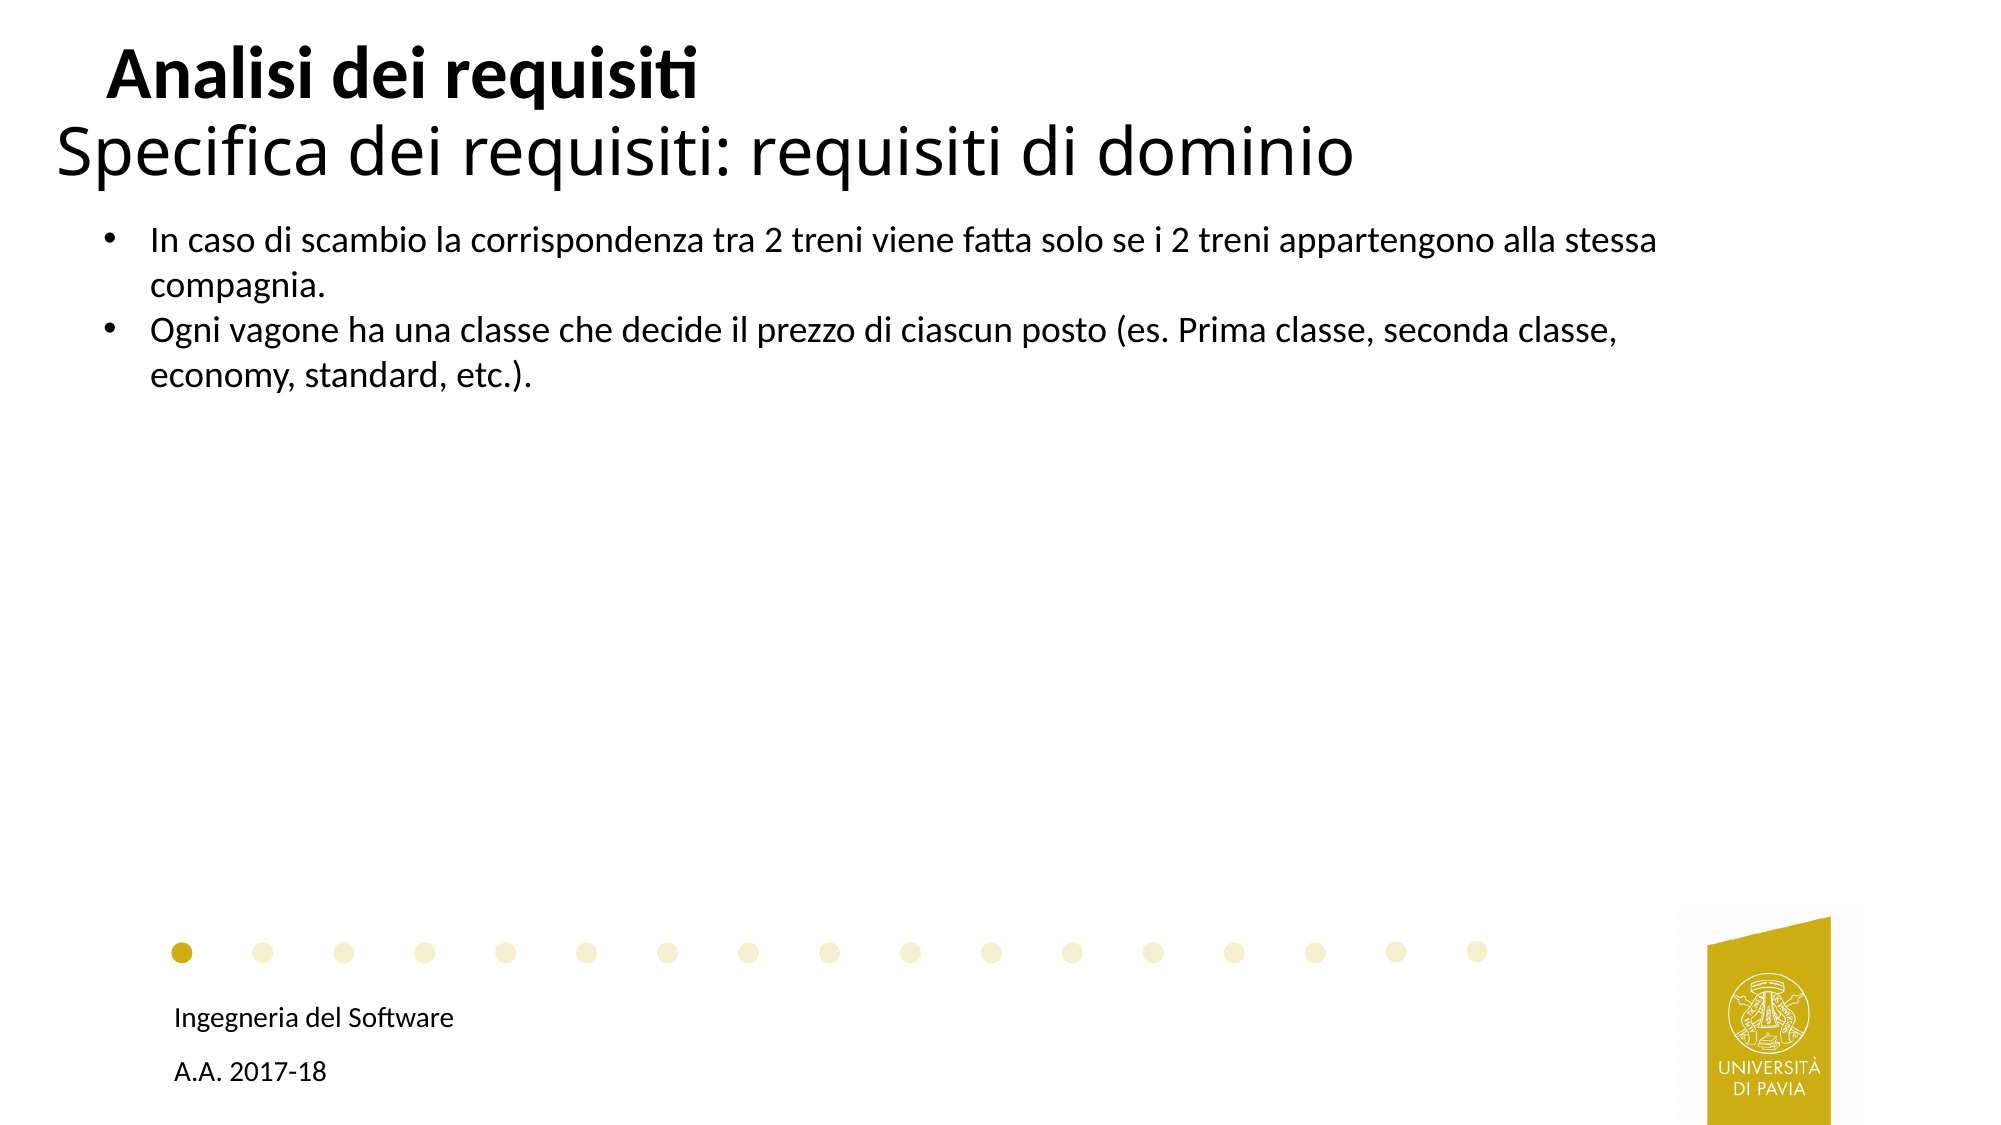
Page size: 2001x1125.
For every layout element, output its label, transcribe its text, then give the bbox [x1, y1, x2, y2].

text_box [575, 941, 599, 965]
text_box [251, 941, 275, 965]
text_box Ingegneria del Software A.A. 2017-18 [159, 990, 470, 1095]
text_box [737, 941, 761, 965]
text_box [817, 941, 841, 965]
text_box [1141, 941, 1165, 965]
text_box [1465, 940, 1489, 964]
text_box Analisi dei requisiti [92, 16, 716, 101]
text_box [656, 941, 680, 965]
text_box [413, 941, 437, 965]
text_box [494, 941, 518, 965]
text_box [1384, 940, 1408, 964]
text_box [979, 941, 1003, 965]
text_box [1060, 941, 1084, 965]
text_box In caso di scambio la corrispondenza tra 2 treni viene fatta solo se i 2 treni appartengono alla stessa compagnia. Ogni vagone ha una classe che decide il prezzo di ciascun posto (es. Prima classe, seconda classe, economy, standard, etc.). [88, 207, 1754, 403]
text_box [898, 941, 922, 965]
text_box Specifica dei requisiti: requisiti di dominio [41, 101, 1373, 197]
picture [1676, 898, 1862, 1125]
text_box [1222, 941, 1246, 965]
text_box [170, 941, 194, 965]
text_box [1303, 941, 1327, 965]
text_box [332, 941, 356, 965]
